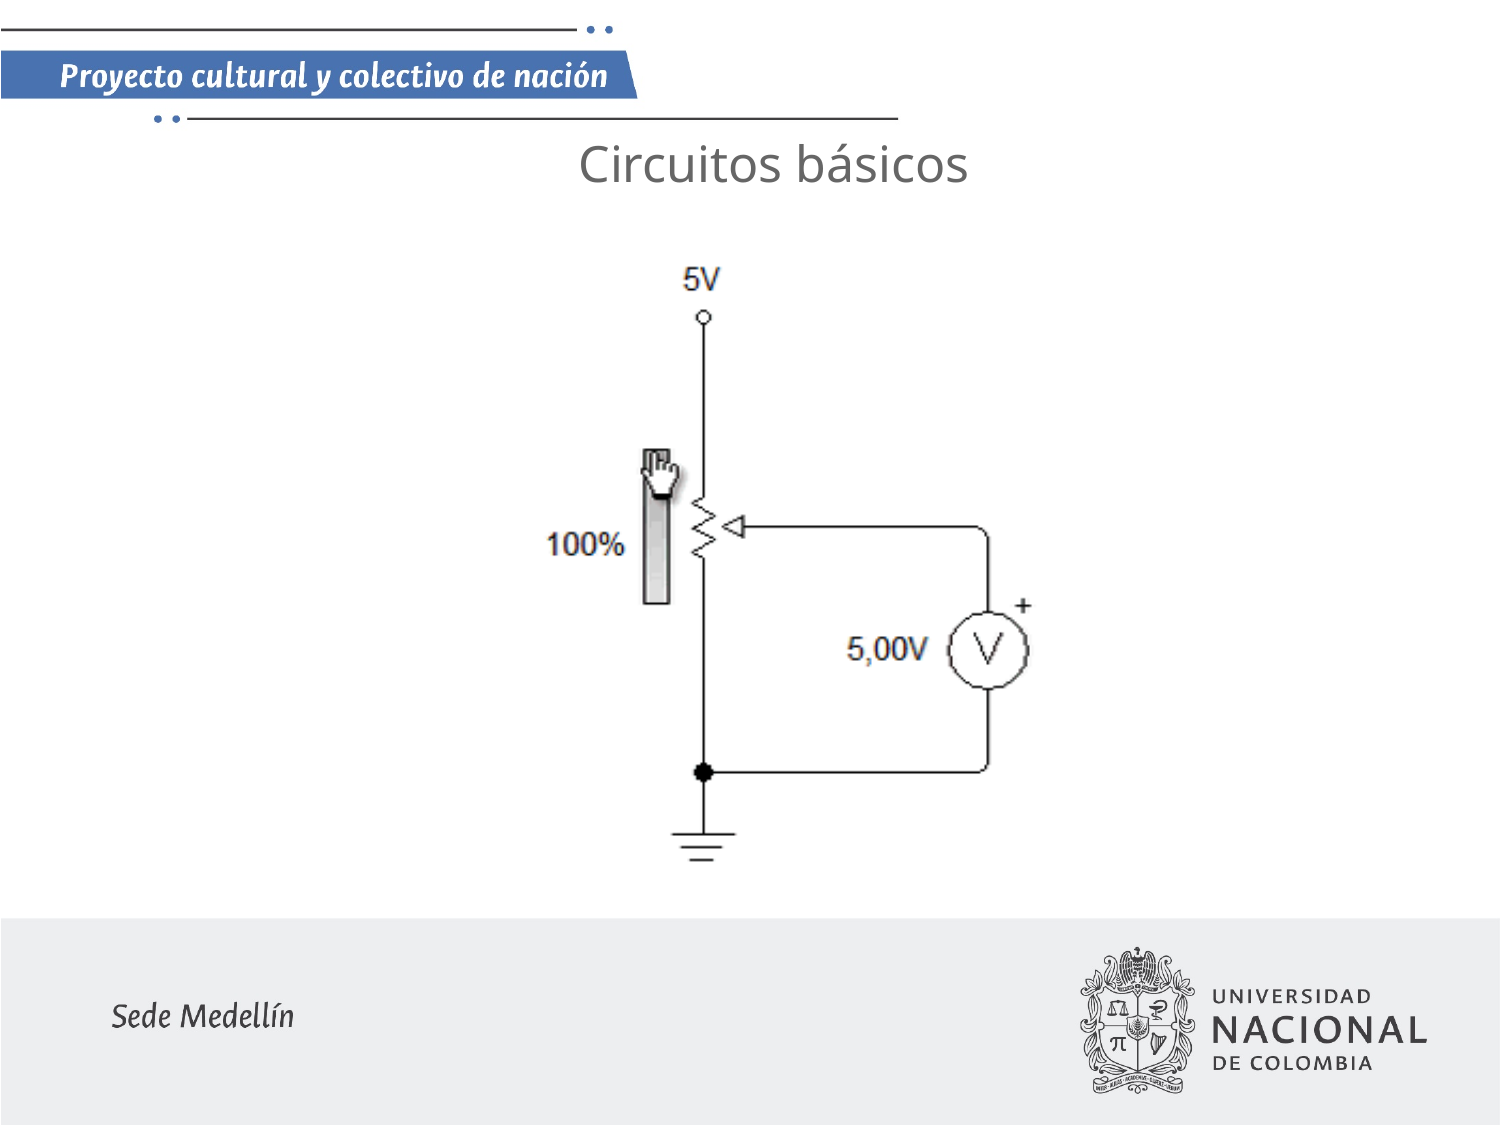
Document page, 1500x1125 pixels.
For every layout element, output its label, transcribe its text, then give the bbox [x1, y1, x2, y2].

subtitle Circuitos básicos [211, 131, 1337, 404]
picture [1, 0, 1500, 1125]
